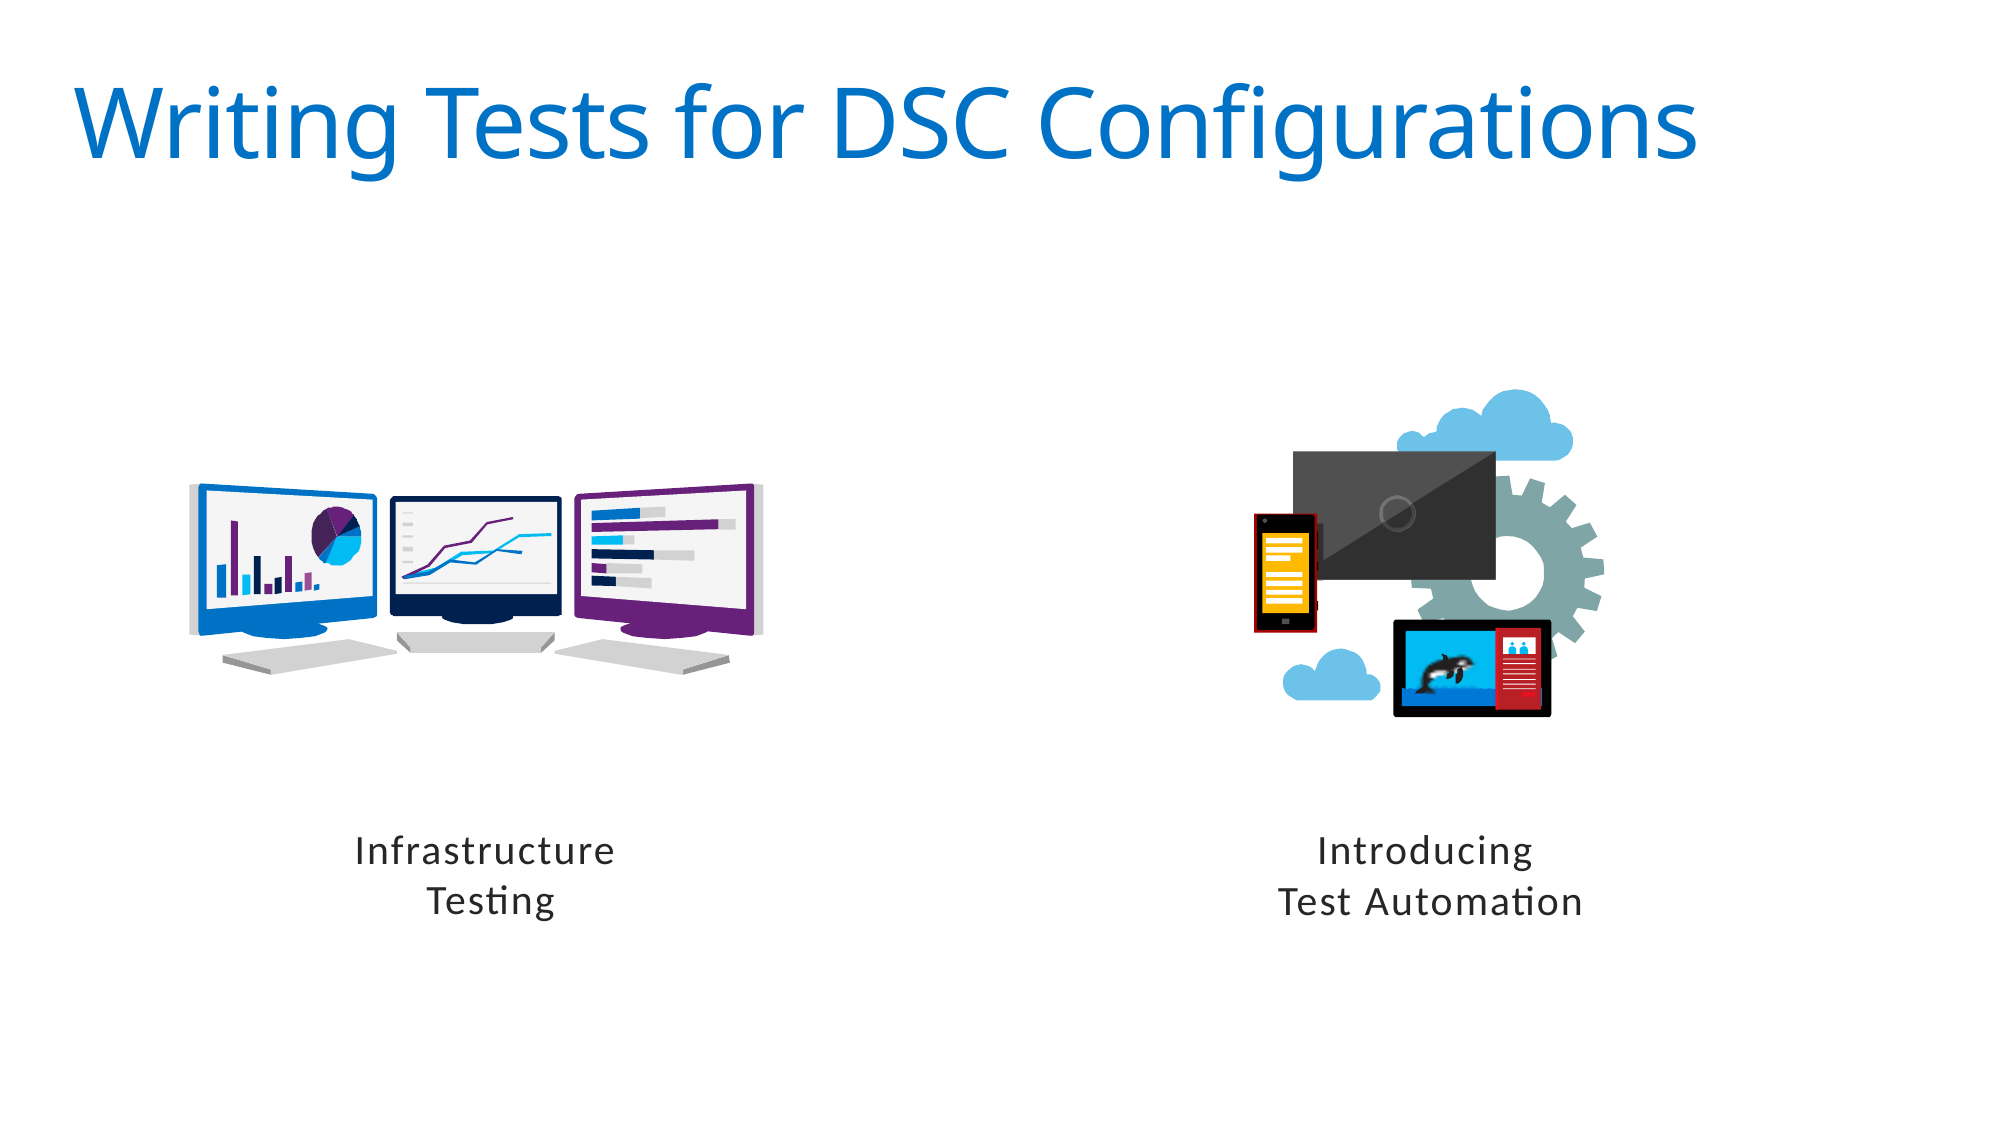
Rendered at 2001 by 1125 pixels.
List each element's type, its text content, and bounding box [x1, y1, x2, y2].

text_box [189, 483, 764, 676]
text_box Introducing Test Automation [1204, 816, 1657, 931]
title Writing Tests for DSC Configurations [58, 58, 1942, 206]
text_box Infrastructure Testing [264, 815, 717, 931]
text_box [1253, 388, 1605, 718]
